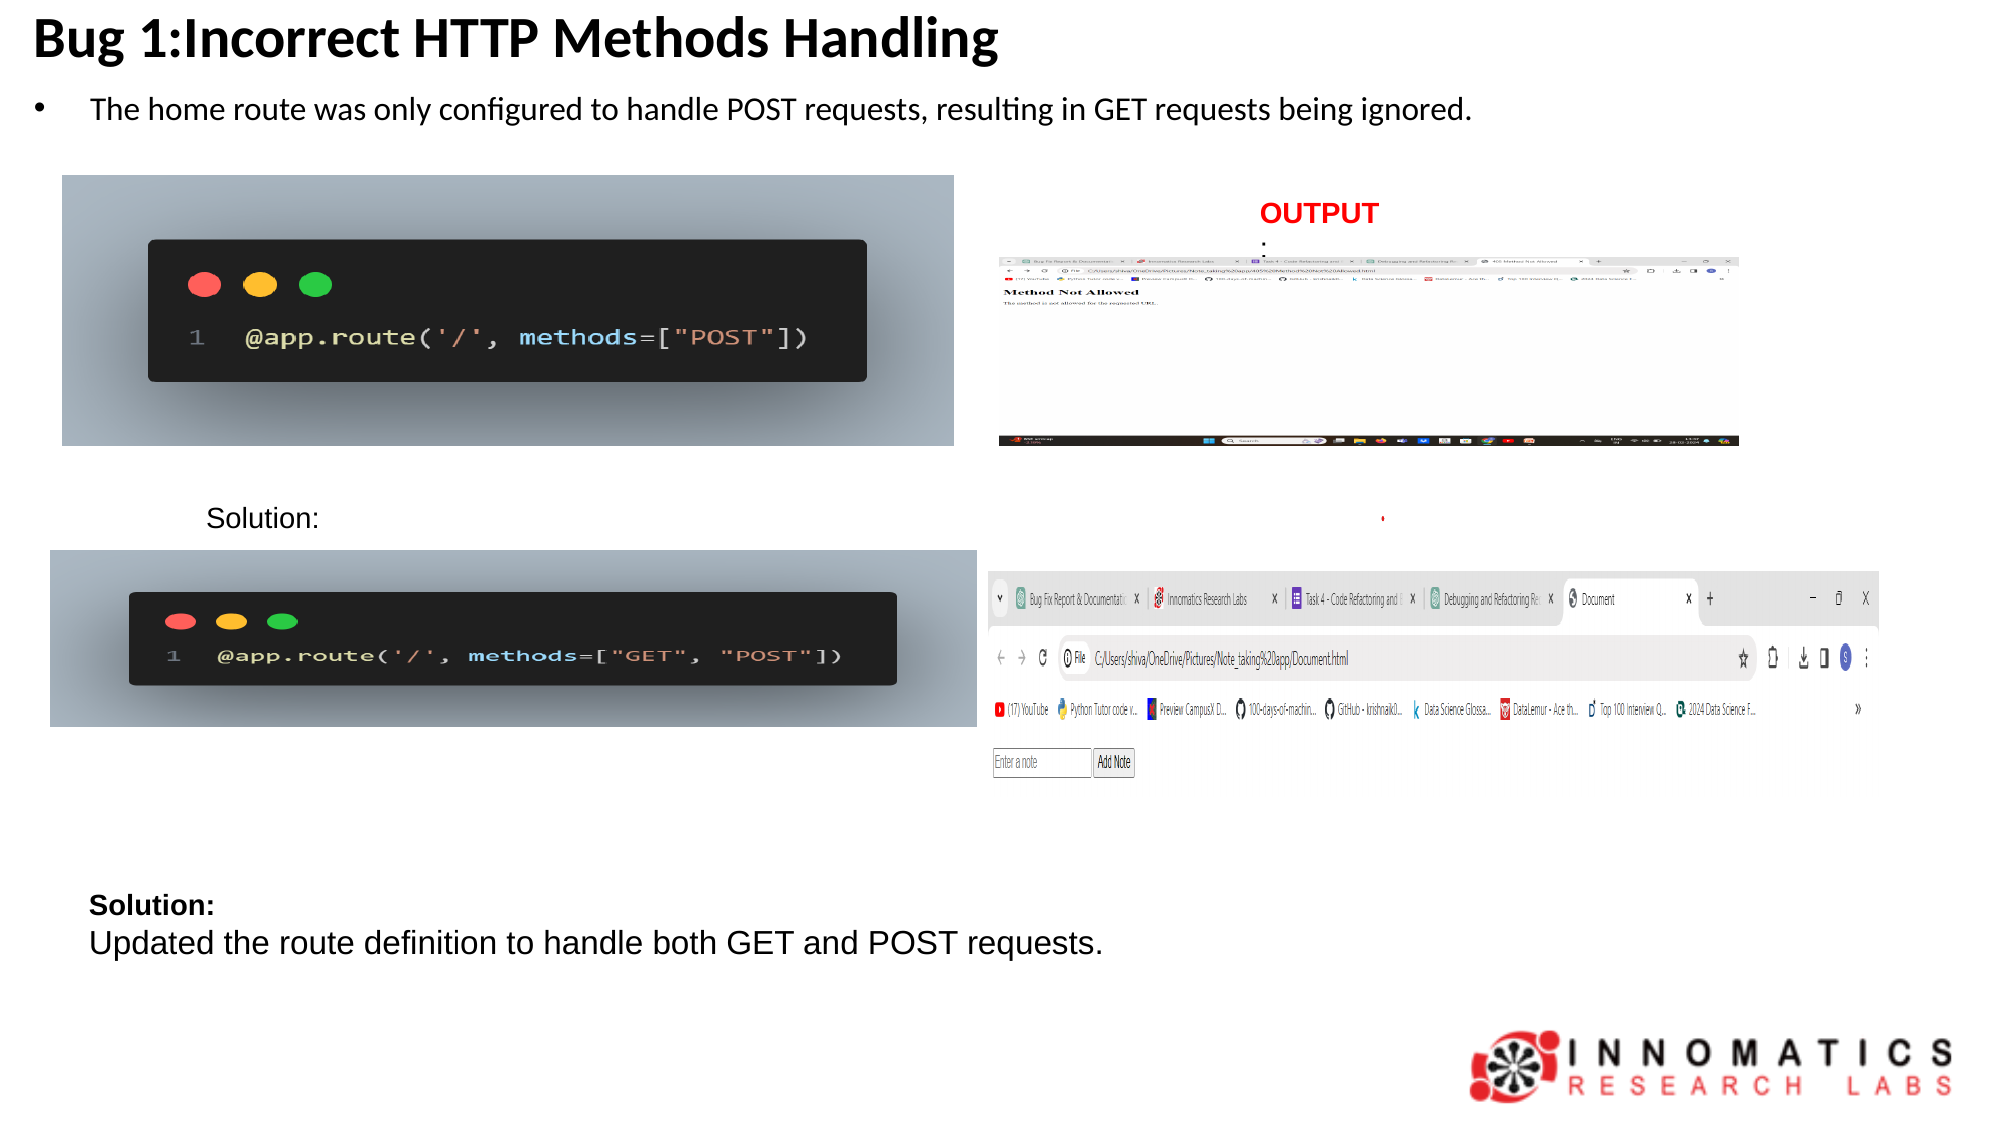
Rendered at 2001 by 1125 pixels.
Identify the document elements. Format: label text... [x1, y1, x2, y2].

picture [988, 515, 1880, 798]
list Bug 1:Incorrect HTTP Methods Handling The home route was only configured to handle POST requests, resulting in GET requests being ignored. [0, 0, 1863, 1125]
text_box OUTPUT: [1245, 187, 1399, 256]
picture [1863, 1014, 1975, 1125]
text_box Solution: [191, 492, 336, 542]
picture [999, 257, 1739, 446]
text_box Solution: Updated the route definition to handle both GET and POST requests. [74, 878, 1551, 1039]
picture [62, 175, 954, 446]
picture [50, 550, 977, 727]
